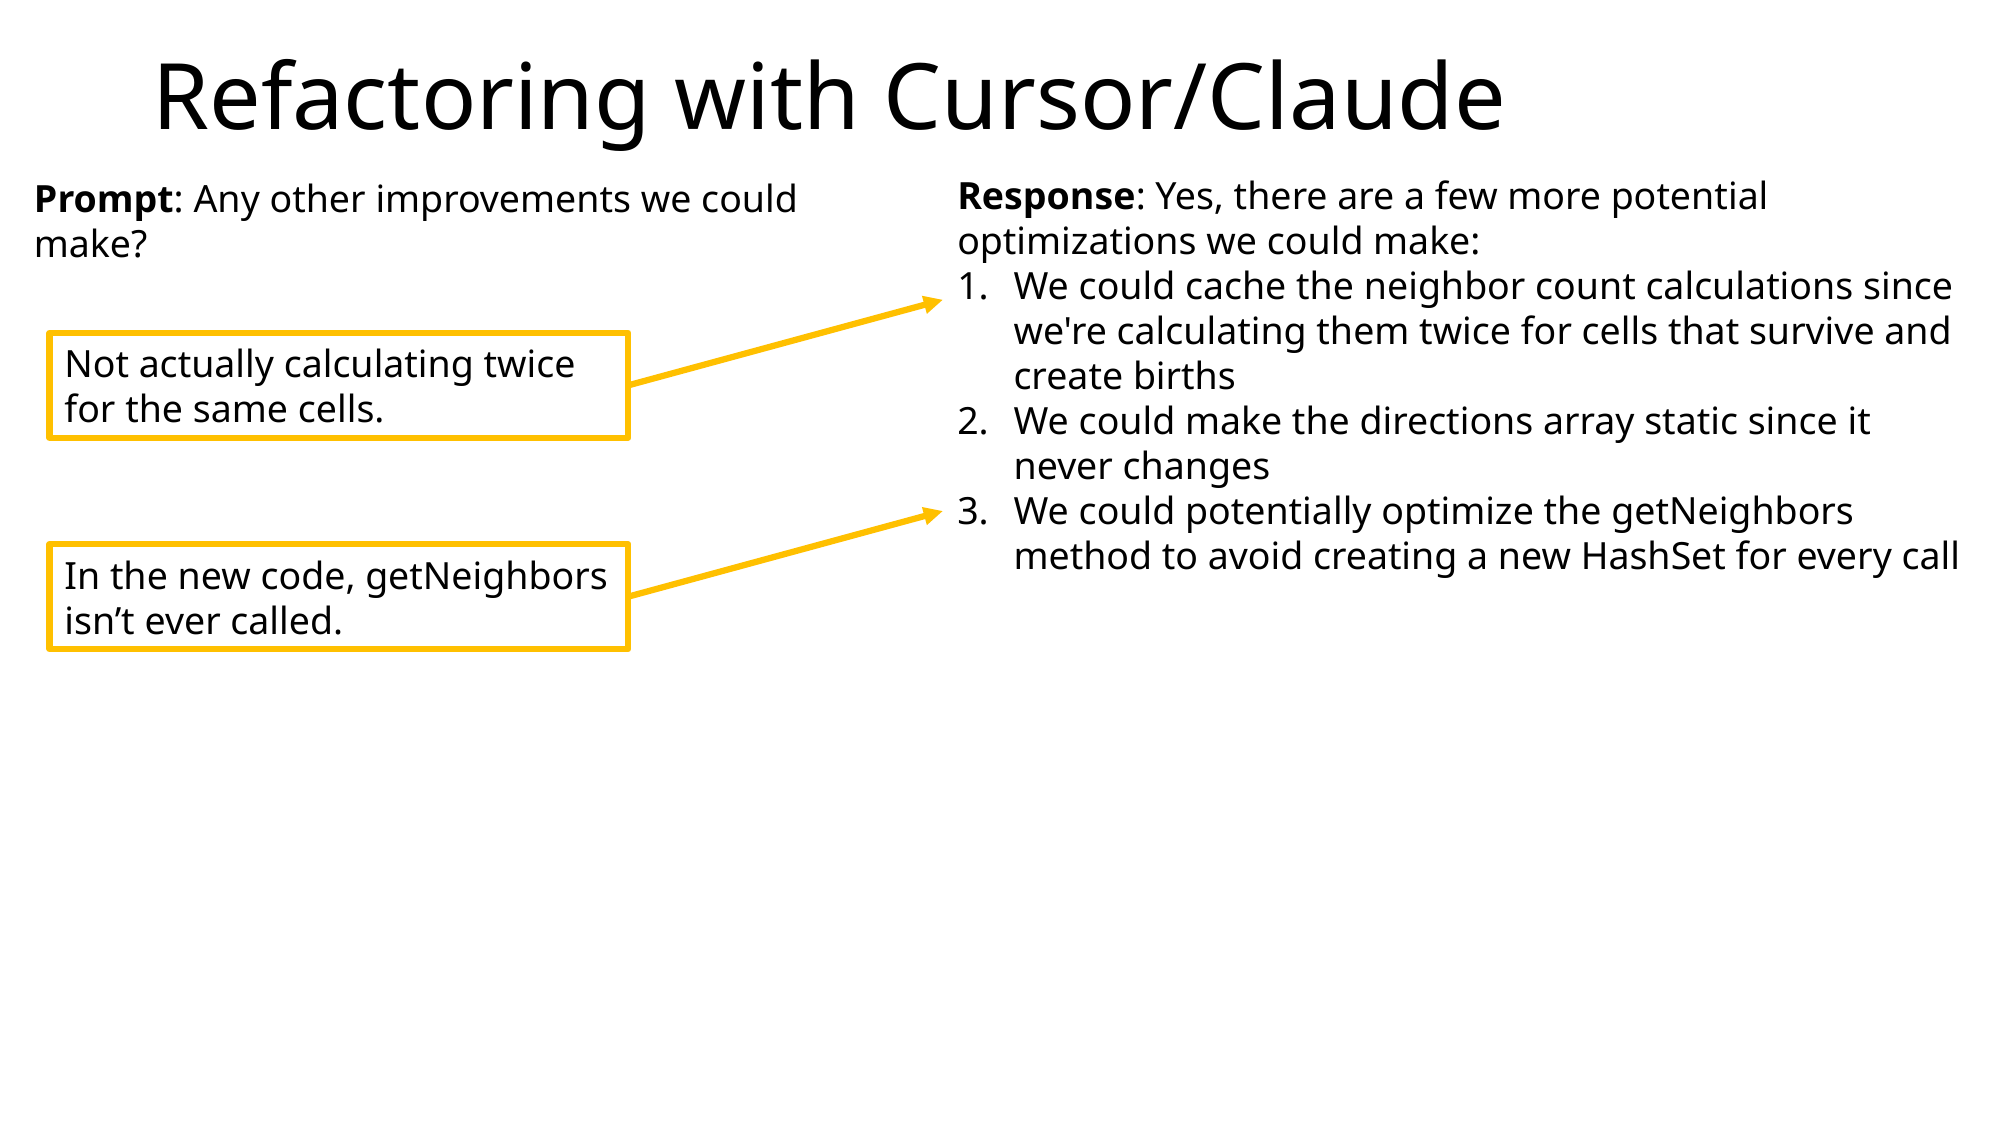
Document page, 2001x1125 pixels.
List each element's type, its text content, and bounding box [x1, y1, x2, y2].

text_box In the new code, getNeighbors isn’t ever called. [49, 544, 629, 649]
text_box Response: Yes, there are a few more potential optimizations we could make: We could cache the neighbor count calculations since we're calculating them twice for cells that survive and create births We could make the directions array static since it never changes We could potentially optimize the getNeighbors method to avoid creating a new HashSet for every call [942, 164, 1981, 585]
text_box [627, 510, 943, 598]
text_box Prompt: Any other improvements we could make? [19, 167, 908, 272]
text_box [627, 299, 943, 387]
title Refactoring with Cursor/Claude [137, 31, 1863, 168]
text_box Not actually calculating twice for the same cells. [49, 332, 629, 438]
